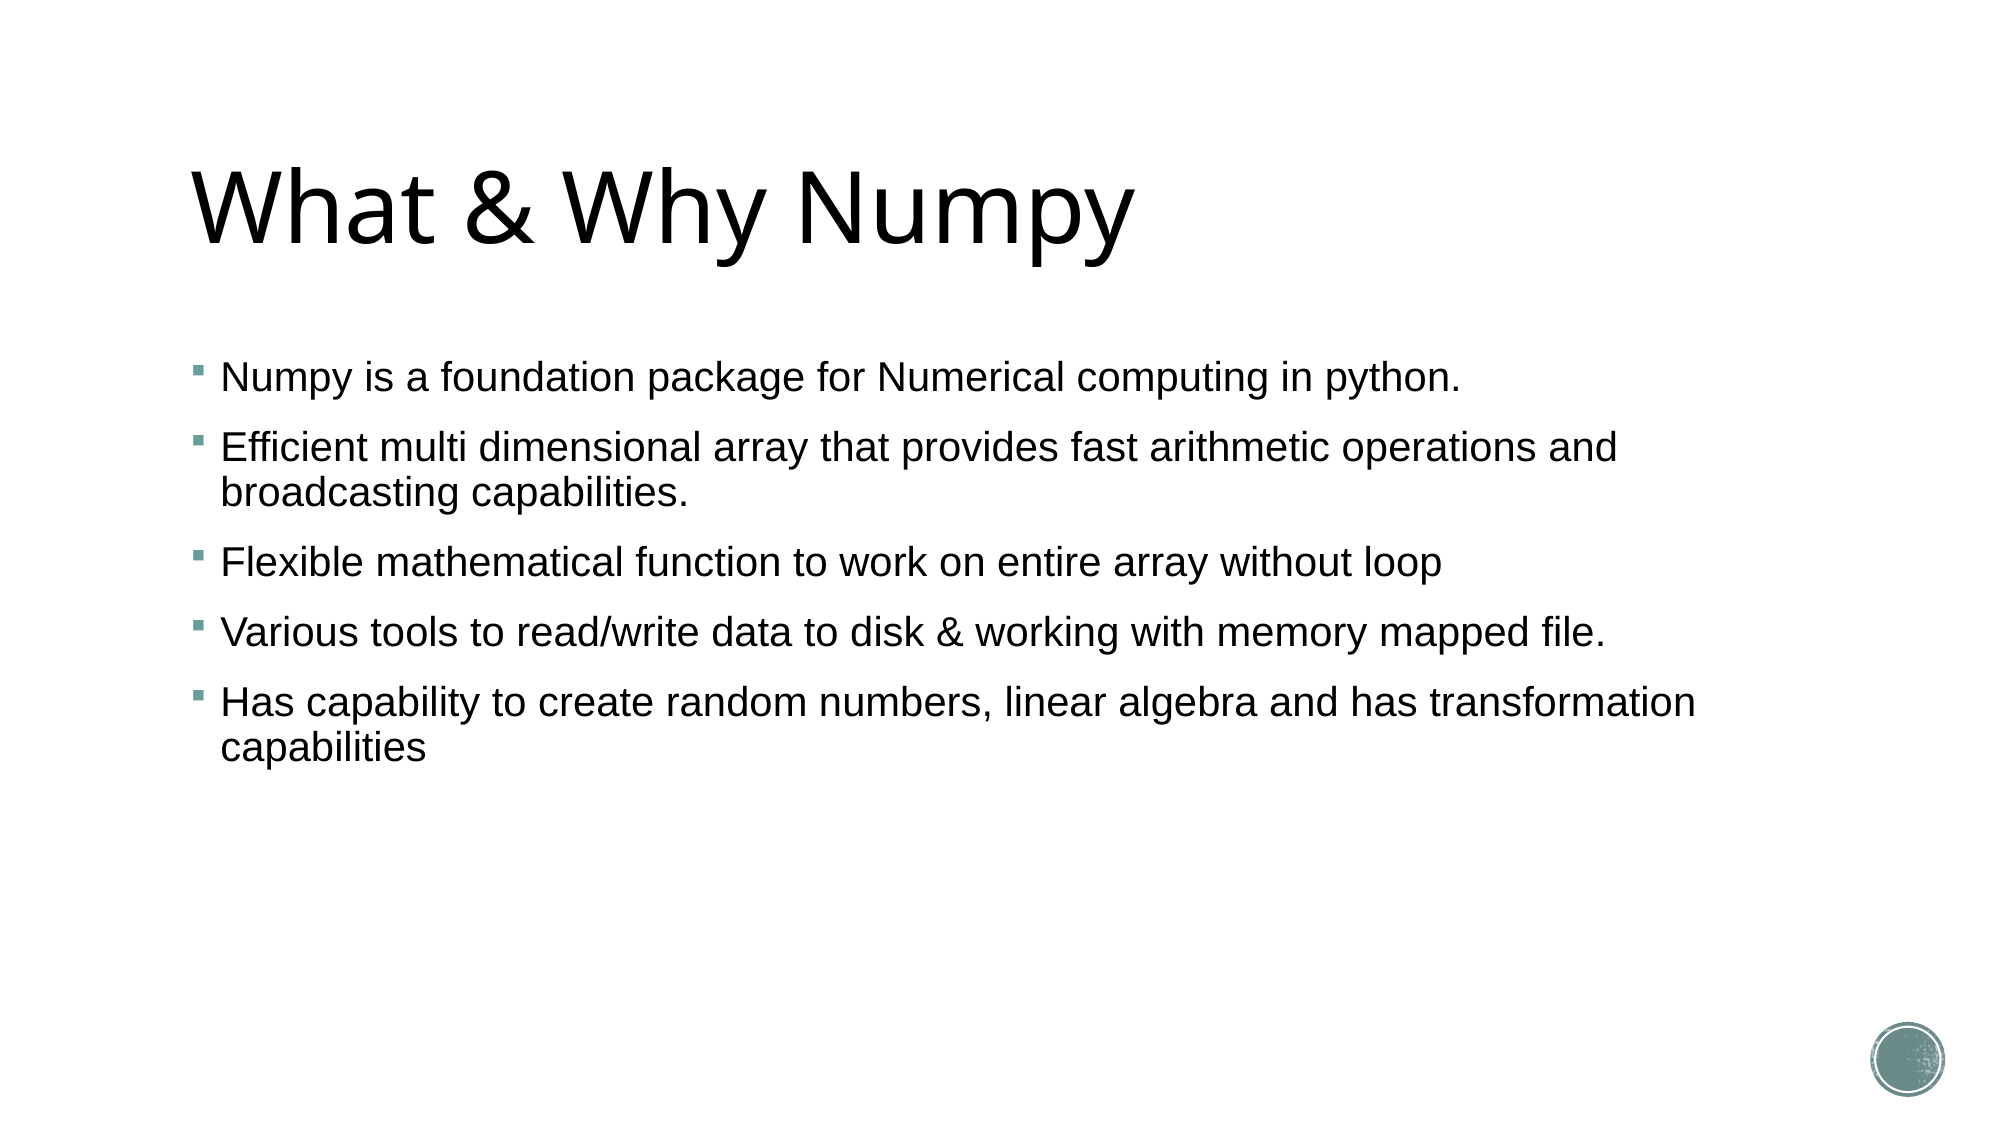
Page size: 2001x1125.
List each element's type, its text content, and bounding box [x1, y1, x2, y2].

title What & Why Numpy [175, 79, 1826, 344]
list Numpy is a foundation package for Numerical computing in python. Efficient multi dimensional array that provides fast arithmetic operations and broadcasting capabilities. Flexible mathematical function to work on entire array without loop Various tools to read/write data to disk & working with memory mapped file. Has capability to create random numbers, linear algebra and has transformation capabilities [175, 348, 1826, 1013]
